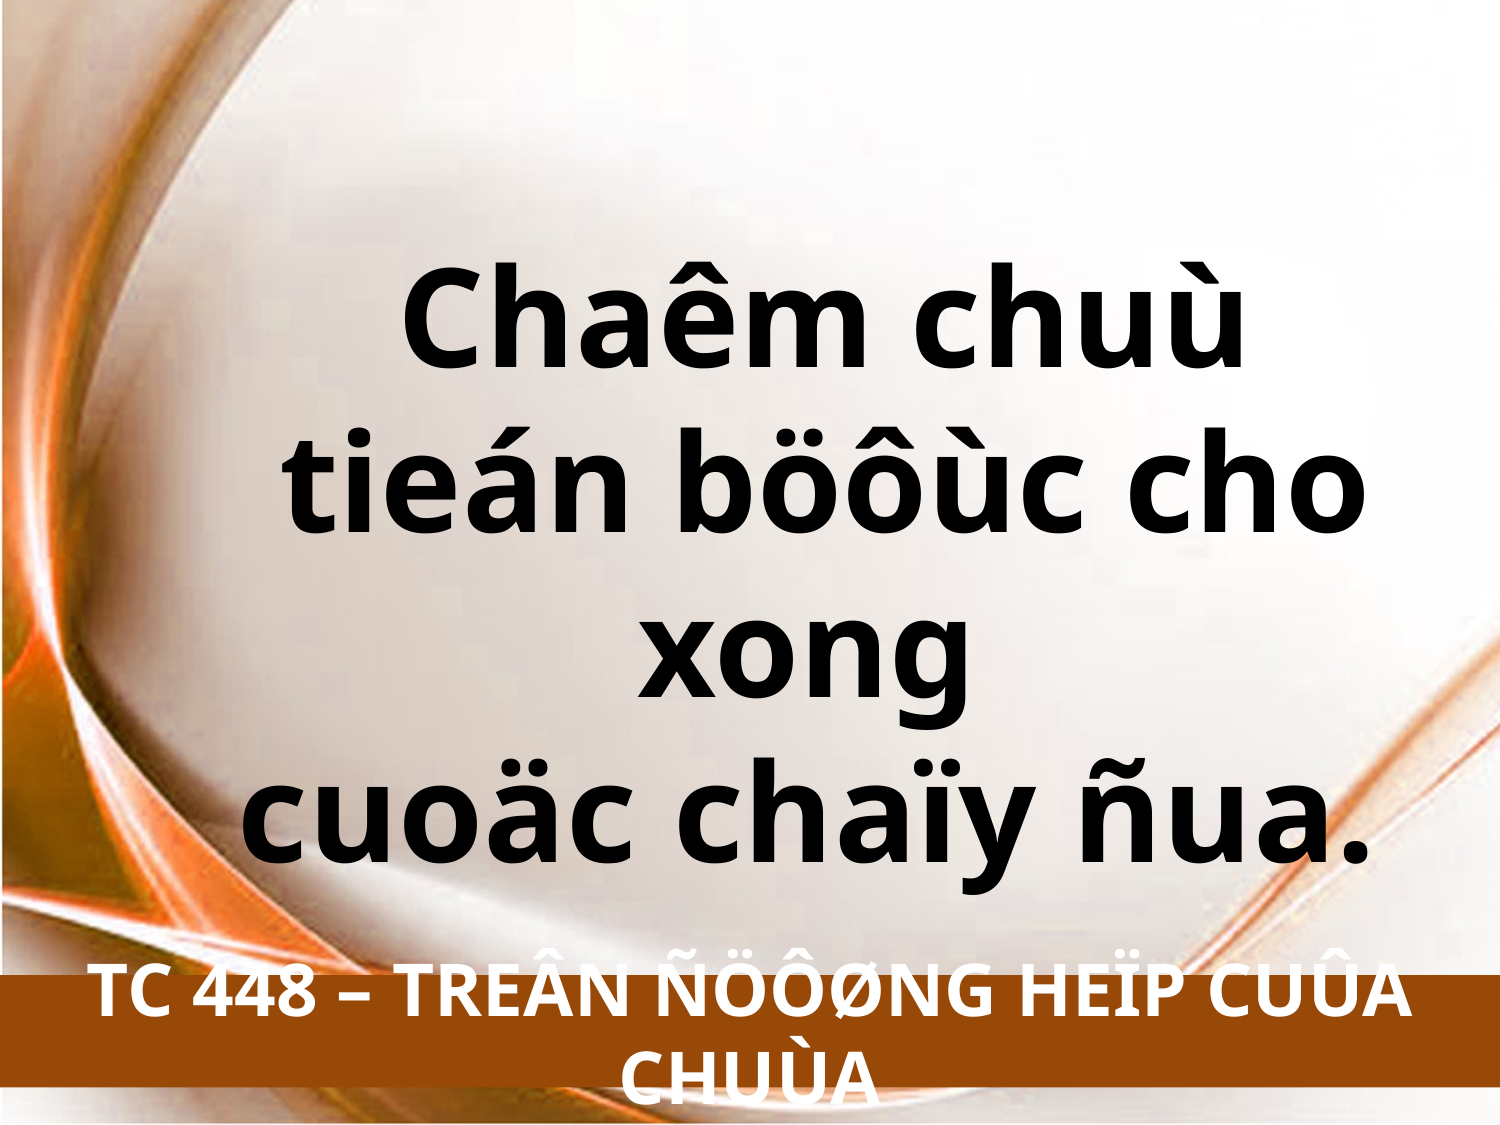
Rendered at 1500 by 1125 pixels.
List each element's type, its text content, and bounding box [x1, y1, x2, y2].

text_box TC 448 – TREÂN ÑÖÔØNG HEÏP CUÛA CHUÙA [0, 975, 1500, 1088]
picture [0, 1088, 1500, 1125]
text_box Chaêm chuù tieán böôùc cho xong cuoäc chaïy ñua. [212, 222, 1438, 897]
picture [0, 0, 1500, 975]
